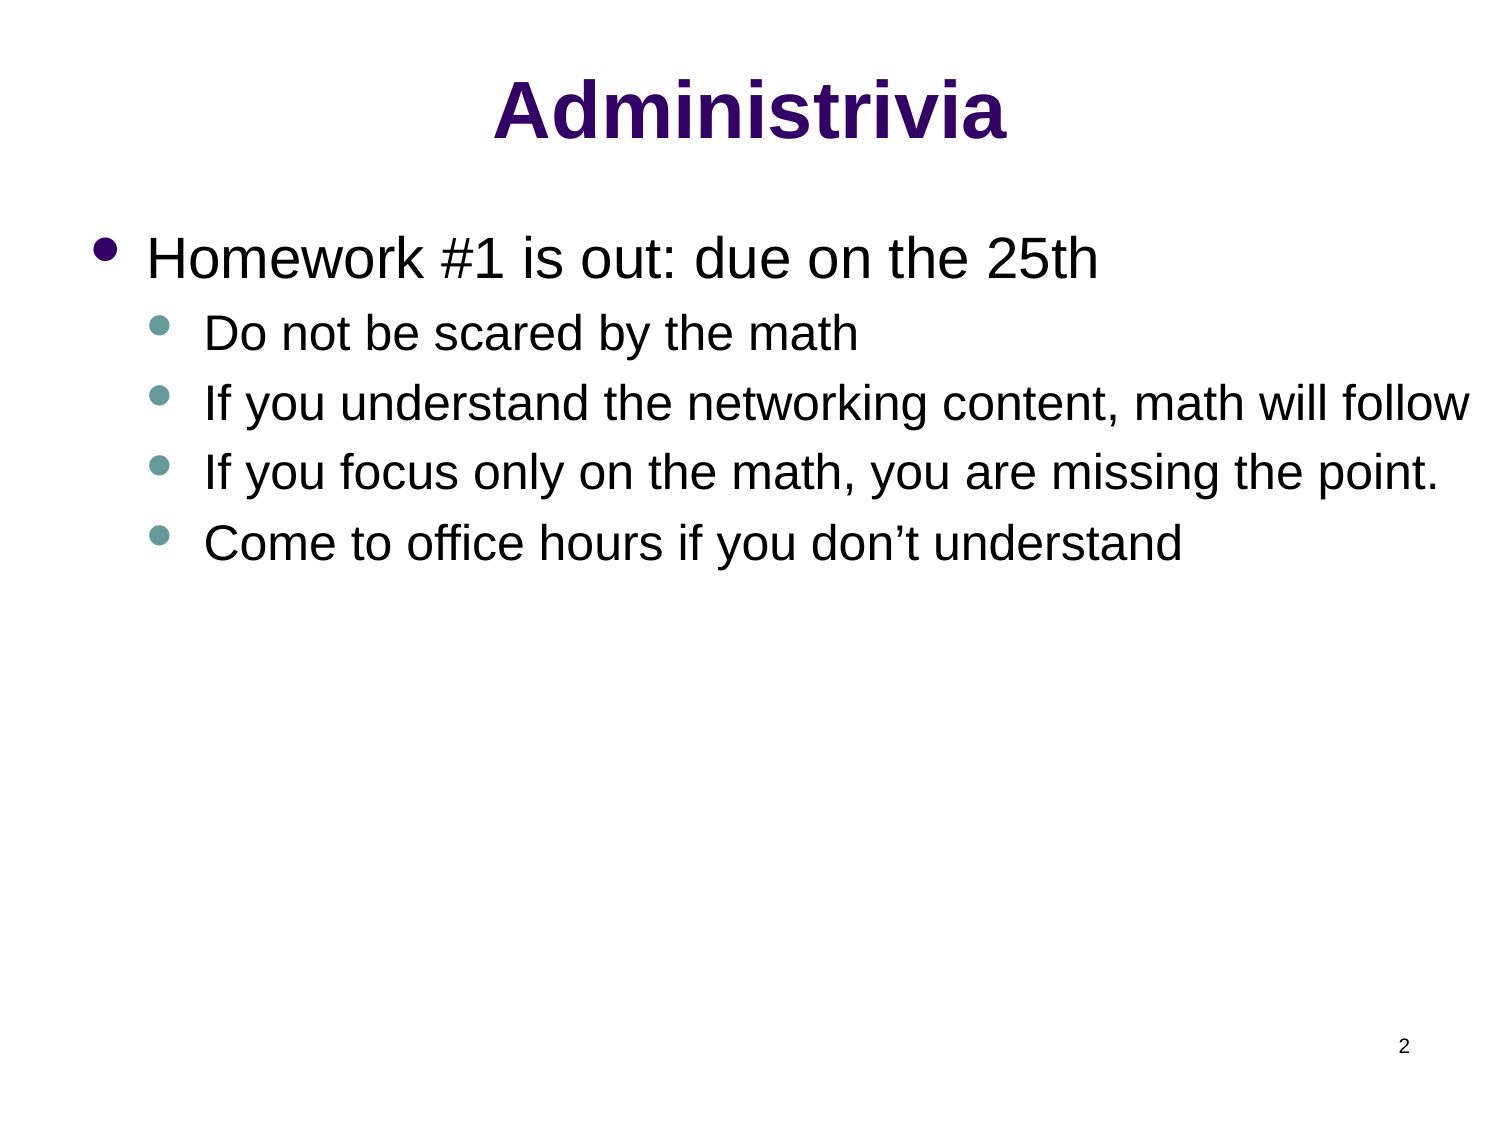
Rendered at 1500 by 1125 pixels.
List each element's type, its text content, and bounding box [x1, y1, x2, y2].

slide_number 2 [1074, 1024, 1426, 1101]
title Administrivia [0, 20, 1500, 163]
list Homework #1 is out: due on the 25th Do not be scared by the math If you understand the networking content, math will follow If you focus only on the math, you are missing the point. Come to office hours if you don’t understand [75, 212, 1500, 1006]
